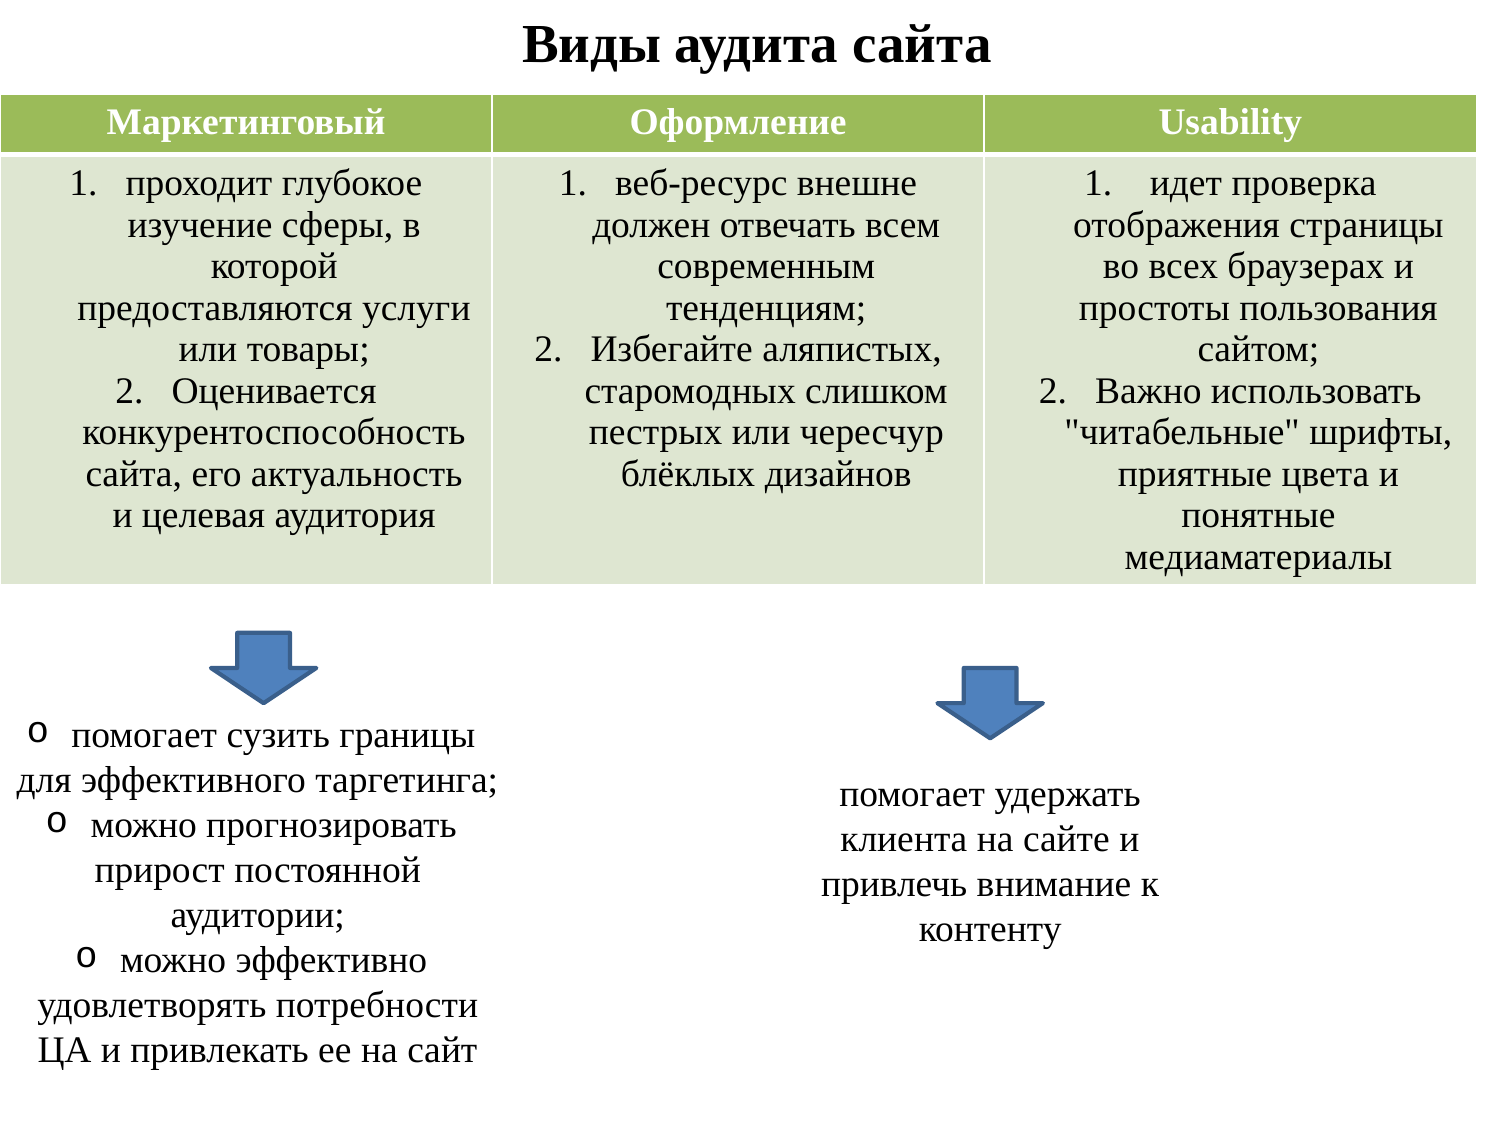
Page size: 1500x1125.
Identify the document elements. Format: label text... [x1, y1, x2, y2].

text_box помогает удержать клиента на сайте и привлечь внимание к контенту [796, 761, 1184, 957]
table_header Оформление [493, 95, 983, 152]
table_cell веб-ресурс внешне должен отвечать всем современным тенденциям; Избегайте аляпистых, старомодных слишком пестрых или чересчур блёклых дизайнов [493, 157, 983, 584]
table_header Usability [985, 95, 1476, 152]
title Виды аудита сайта [82, 0, 1432, 82]
text_box помогает сузить границы для эффективного таргетинга; можно прогнозировать прирост постоянной аудитории; можно эффективно удовлетворять потребности ЦА и привлекать ее на сайт [0, 703, 516, 1078]
table_header Маркетинговый [1, 95, 491, 152]
table_cell проходит глубокое изучение сферы, в которой предоставляются услуги или товары; Оценивается конкурентоспособность сайта, его актуальность и целевая аудитория [1, 157, 491, 584]
text_box [935, 665, 1045, 741]
table_cell идет проверка отображения страницы во всех браузерах и простоты пользования сайтом; Важно использовать "читабельные" шрифты, приятные цвета и понятные медиаматериалы [985, 157, 1476, 584]
text_box [208, 630, 319, 703]
